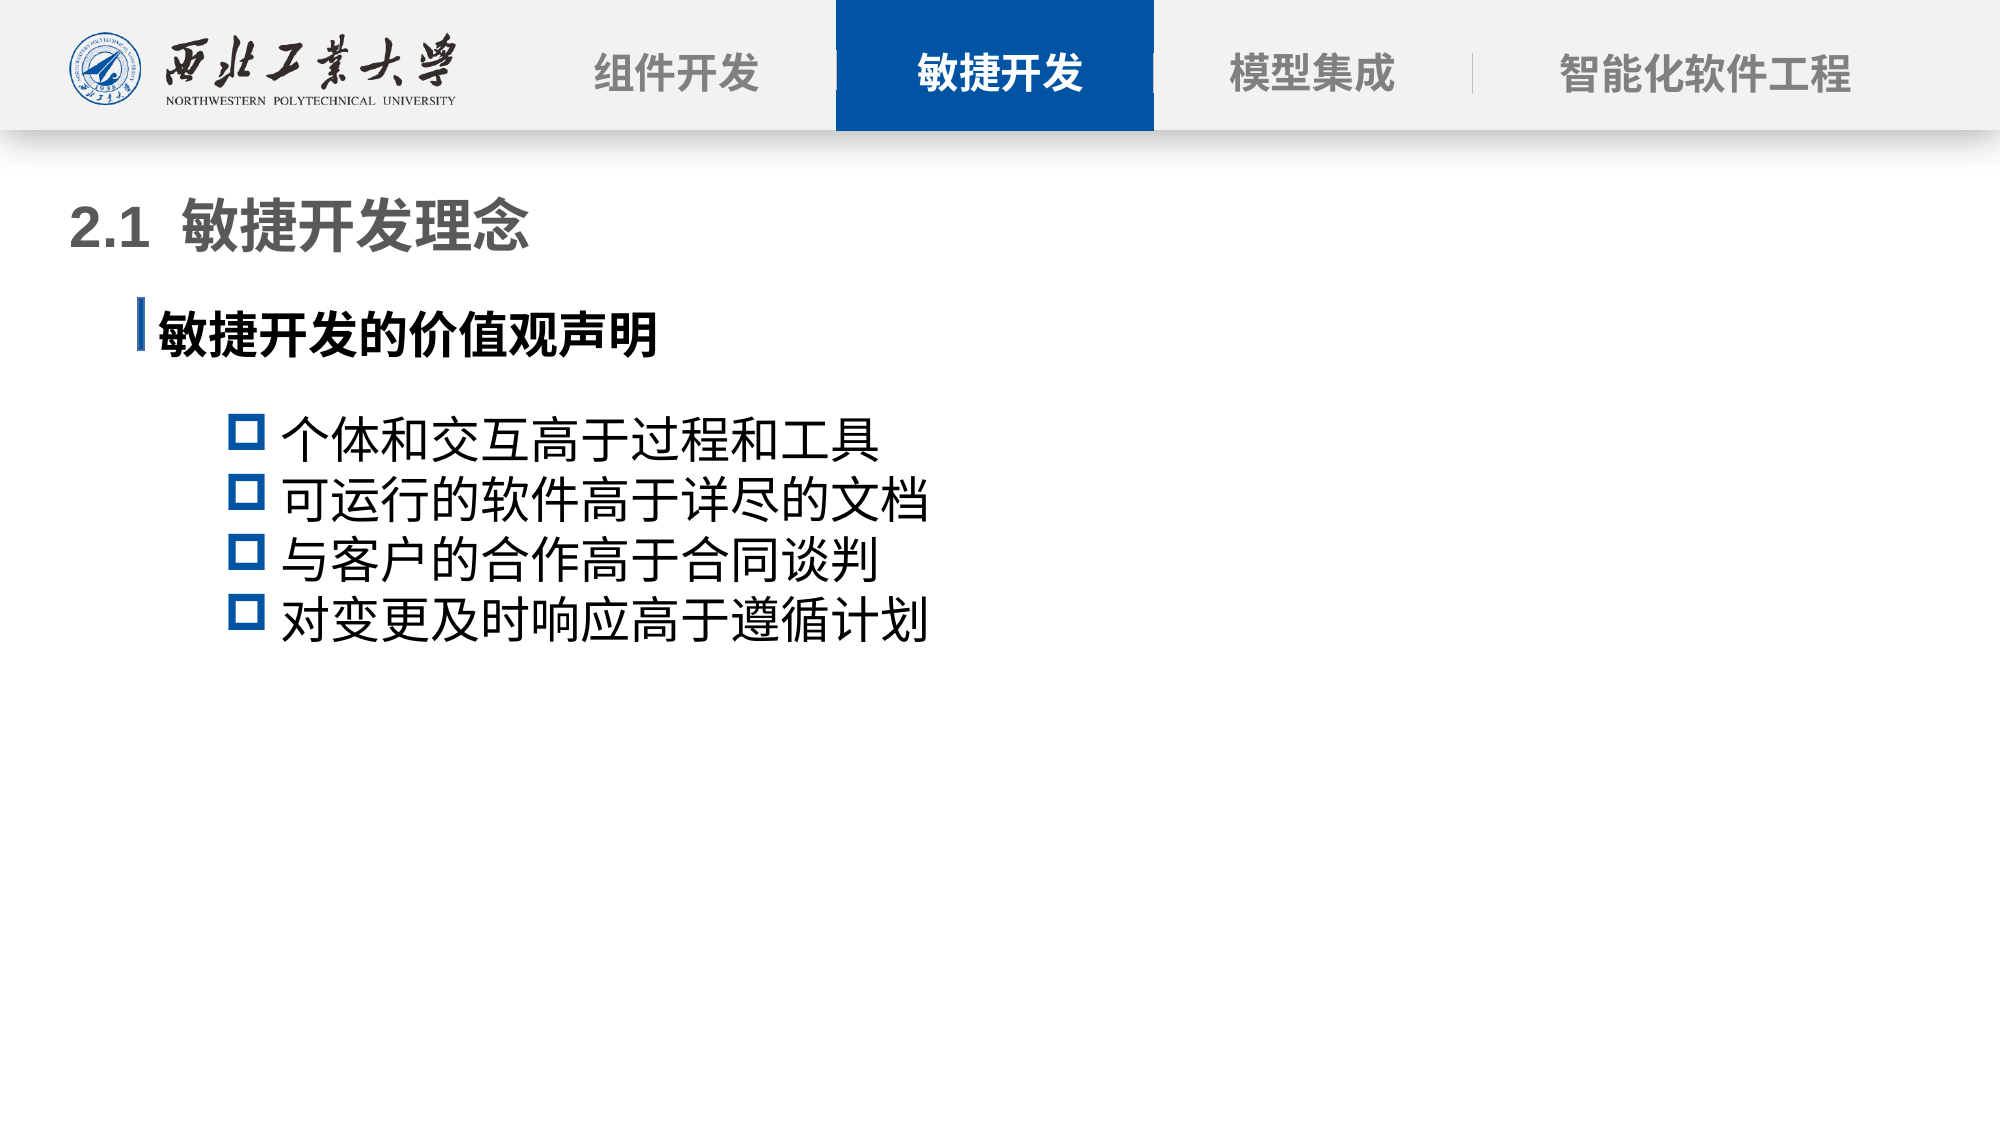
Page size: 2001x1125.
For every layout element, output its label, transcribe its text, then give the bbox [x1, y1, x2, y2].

text_box 个体和交互高于过程和工具 可运行的软件高于详尽的文档 与客户的合作高于合同谈判 对变更及时响应高于遵循计划 [209, 400, 1435, 791]
text_box [1154, 0, 2000, 131]
text_box [836, 0, 1154, 131]
text_box 敏捷开发 [861, 38, 1141, 105]
text_box 智能化软件工程 [1509, 39, 1902, 106]
text_box 模型集成 [1190, 38, 1435, 105]
picture [69, 32, 456, 105]
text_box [137, 296, 976, 373]
text_box 组件开发 [566, 38, 787, 105]
text_box [0, 0, 836, 131]
text_box 2.1 敏捷开发理念 [69, 181, 703, 268]
